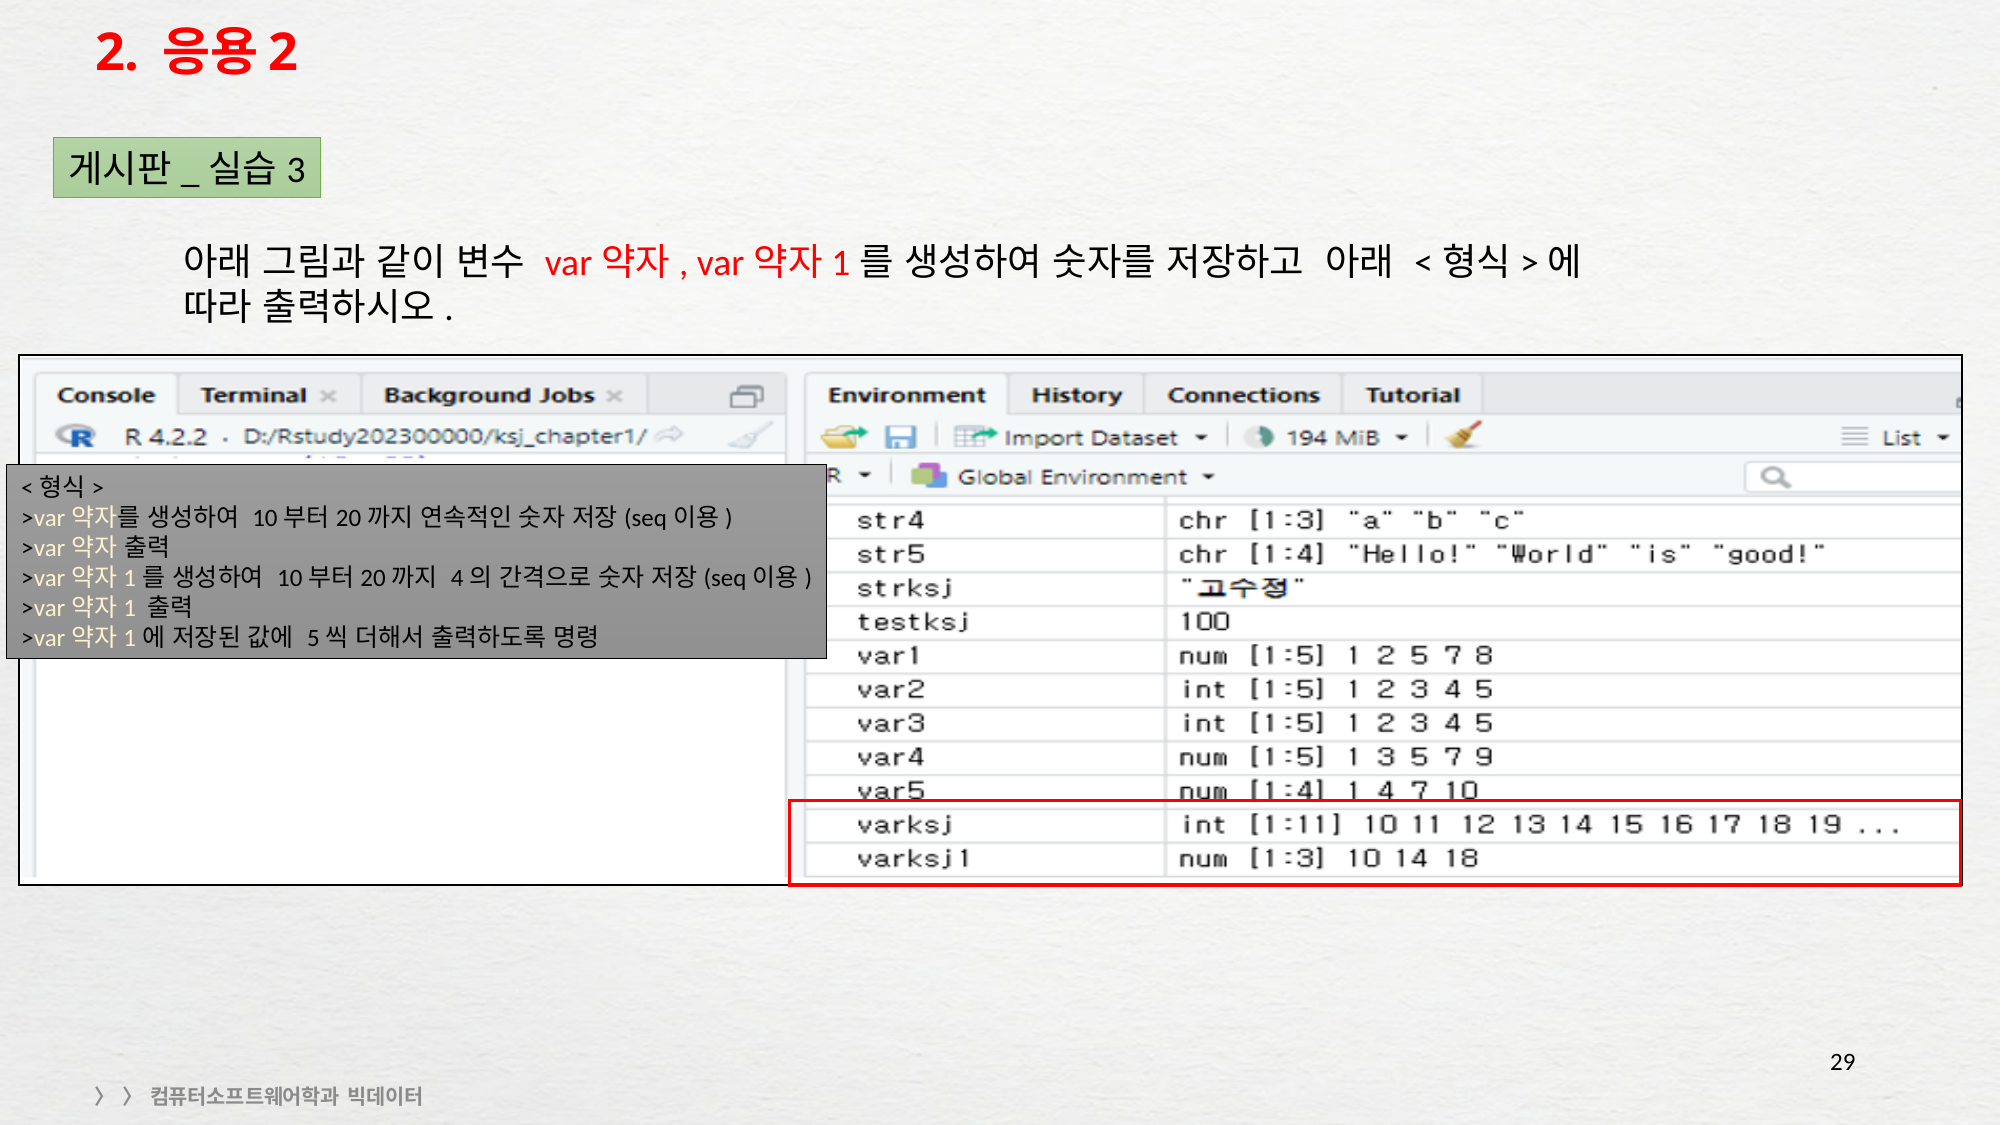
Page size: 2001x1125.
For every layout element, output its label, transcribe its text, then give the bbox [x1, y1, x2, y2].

slide_number 29 [1805, 1029, 1871, 1090]
picture [0, 0, 2000, 1125]
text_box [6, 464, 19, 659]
text_box 게시판_실습3 [53, 137, 321, 198]
title 2. 응용2 [79, 17, 1931, 128]
footer 〉 〉 컴퓨터소프트웨어학과 빅데이터 [79, 1078, 755, 1114]
text_box 아래 그림과 같이 변수 var약자, var약자1를 생성하여 숫자를 저장하고 아래 <형식>에 따라 출력하시오. [168, 230, 1598, 335]
